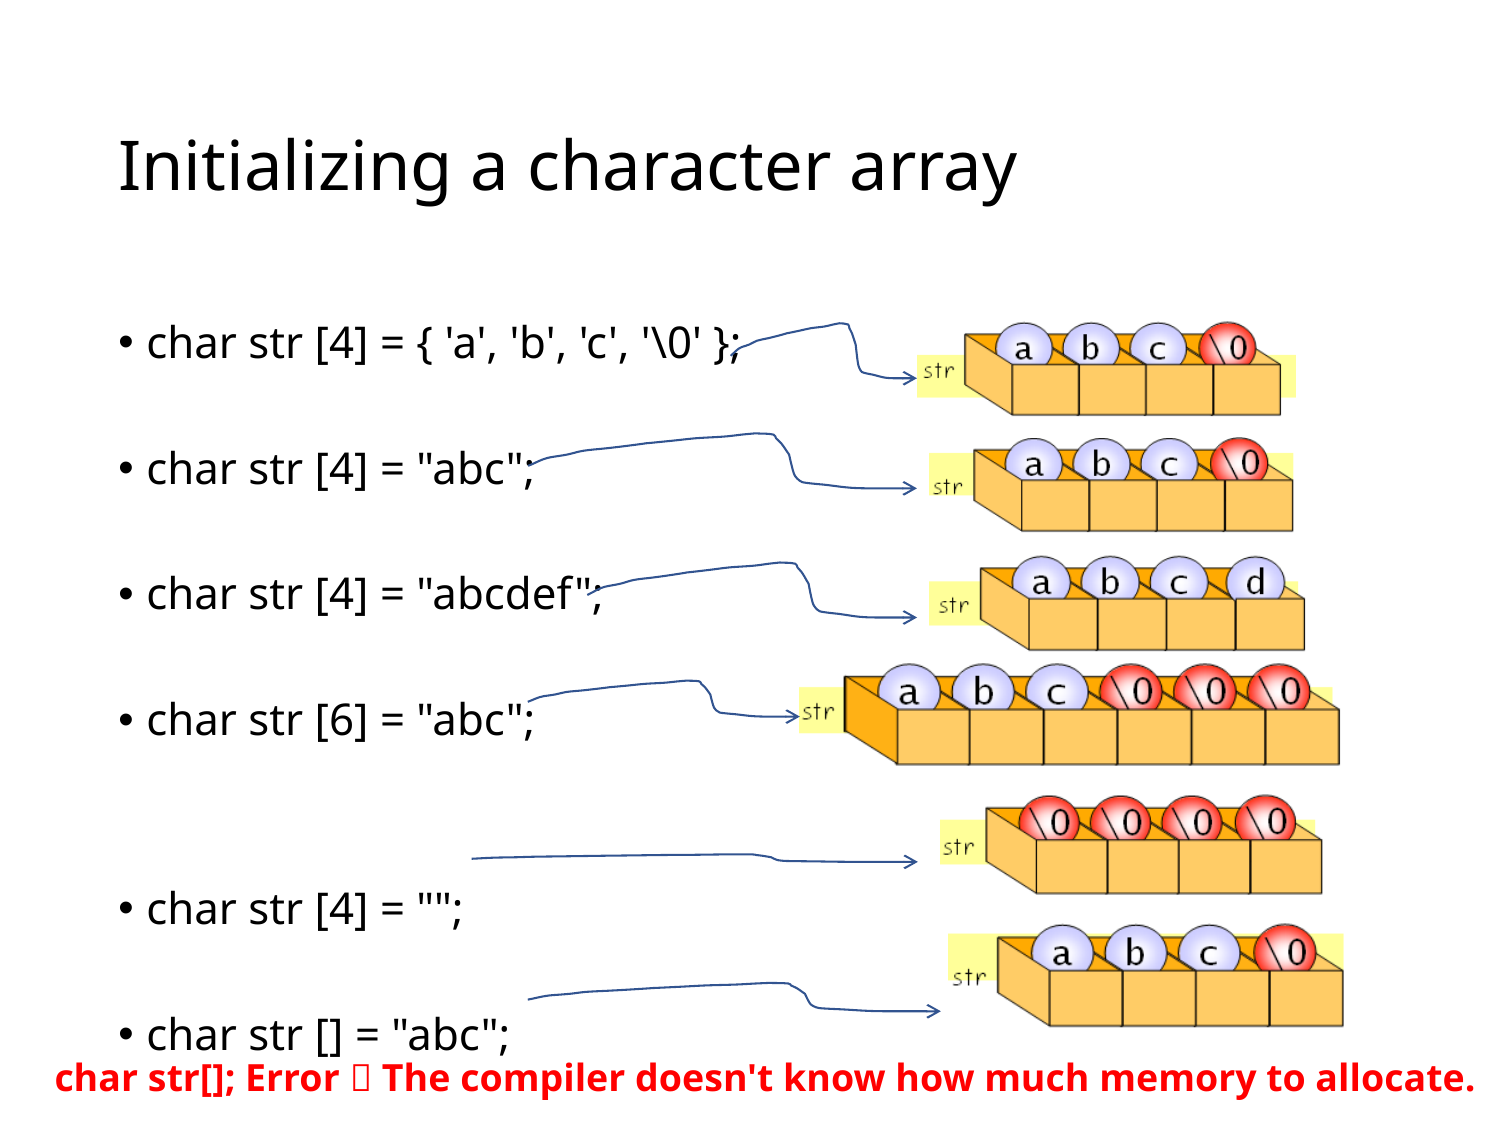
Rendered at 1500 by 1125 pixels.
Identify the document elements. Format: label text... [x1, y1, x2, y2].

text_box [586, 561, 918, 625]
text_box char str[]; Error  The compiler doesn't know how much memory to allocate. [39, 1046, 1492, 1107]
picture [799, 550, 1355, 777]
text_box [471, 853, 918, 870]
picture [917, 302, 1307, 539]
text_box [527, 981, 941, 1019]
picture [940, 786, 1332, 902]
text_box [527, 679, 799, 724]
text_box [527, 432, 917, 496]
title Initializing a character array [103, 59, 1397, 278]
list char str [4] = { 'a', 'b', 'c', '\0' }; char str [4] = "abc"; char str [4] = "abcdef"; char str [6] = "abc"; char str [4] = ""; char str [] = "abc"; [103, 313, 1451, 1046]
text_box [730, 322, 917, 386]
picture [948, 916, 1355, 1040]
